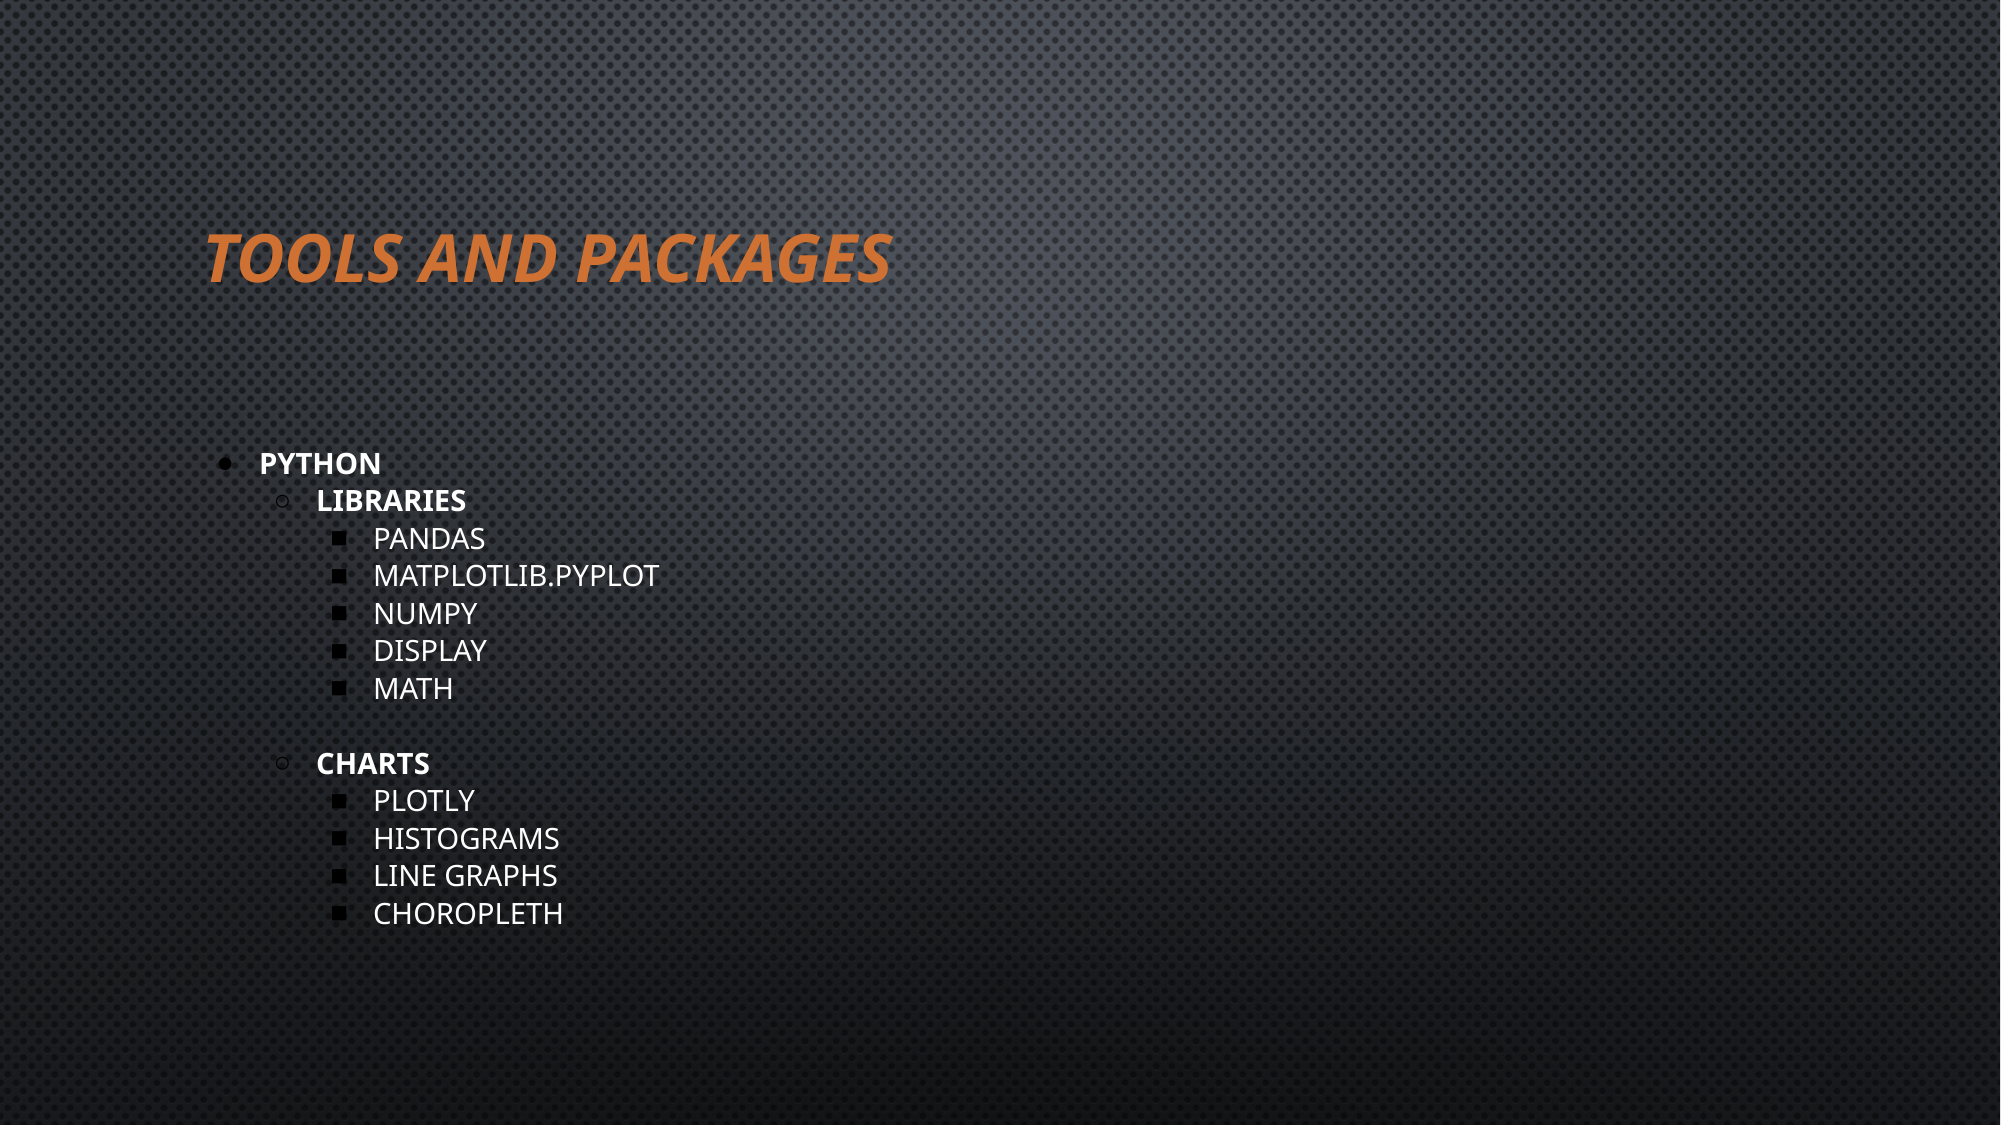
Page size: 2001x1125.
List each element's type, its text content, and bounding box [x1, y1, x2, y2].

list Python Libraries pandas Matplotlib.pyplot Numpy Display Math Charts plotly Histograms Line graphs Choropleth [187, 437, 1813, 950]
title Tools and Packages [187, 99, 1813, 413]
